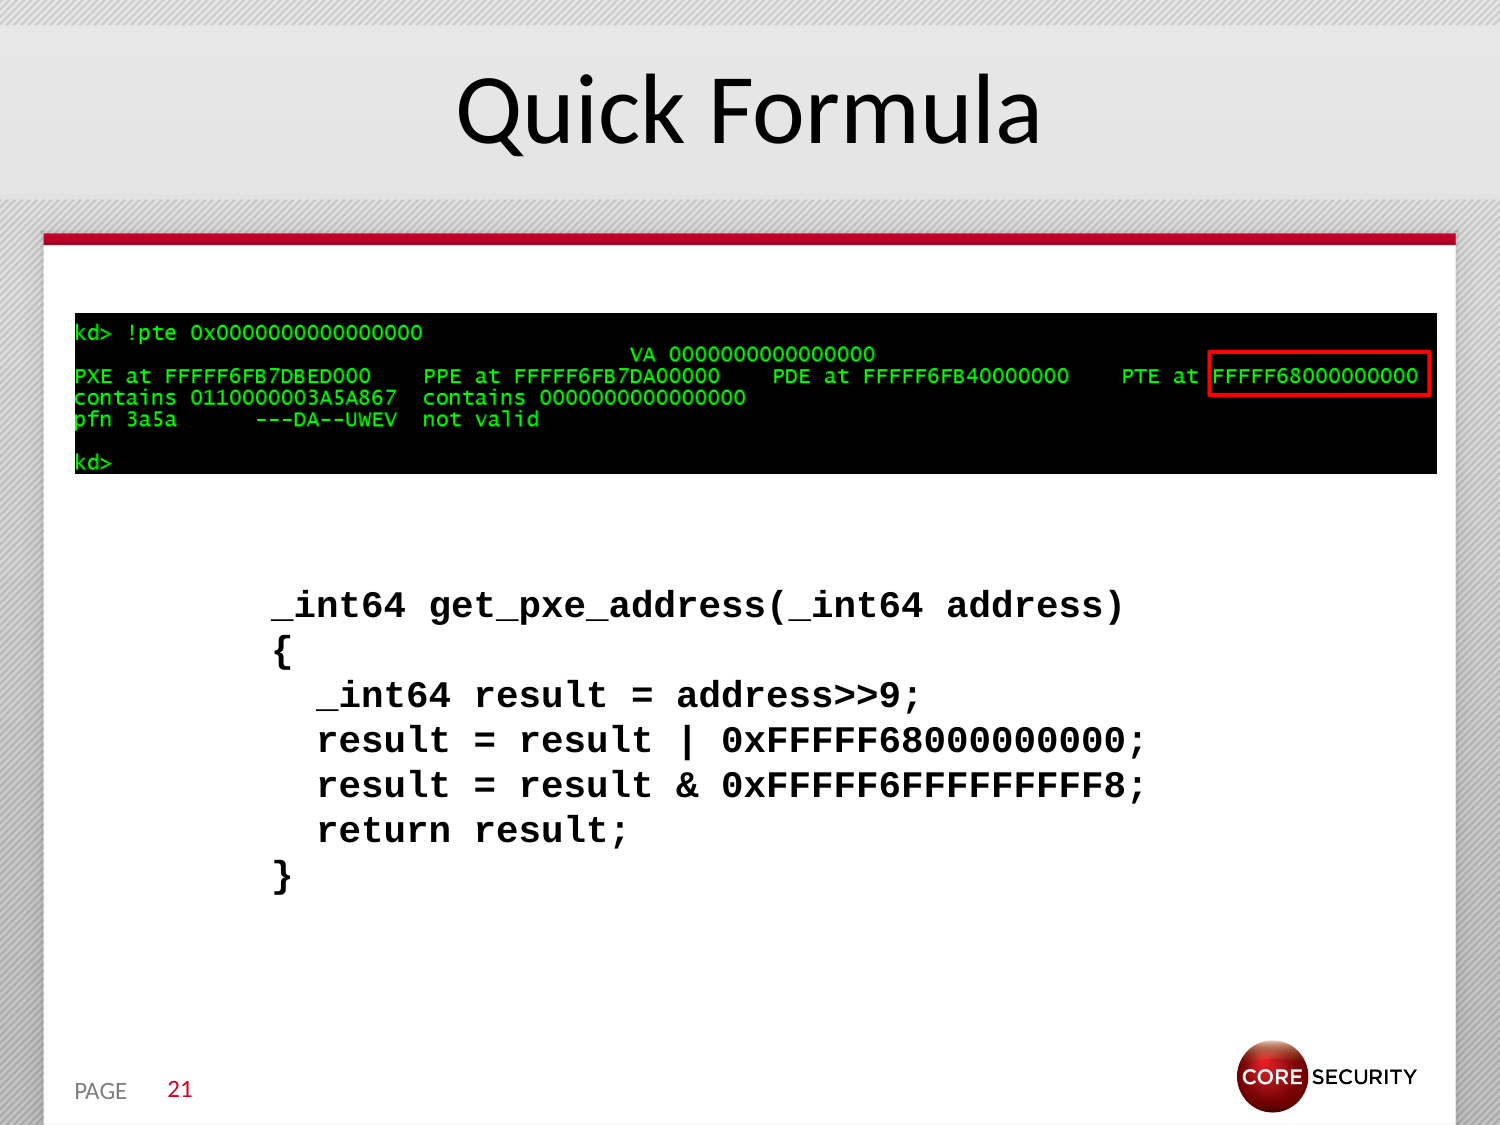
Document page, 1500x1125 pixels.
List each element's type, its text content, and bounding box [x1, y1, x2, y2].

text_box _int64 get_pxe_address(_int64 address) { _int64 result = address>>9; result = result | 0xFFFFF68000000000; result = result & 0xFFFFF6FFFFFFFFF8; return result; } [256, 572, 1263, 907]
title Quick Formula [75, 67, 1425, 172]
picture [0, 0, 1500, 1125]
slide_number 21 [152, 1067, 503, 1111]
